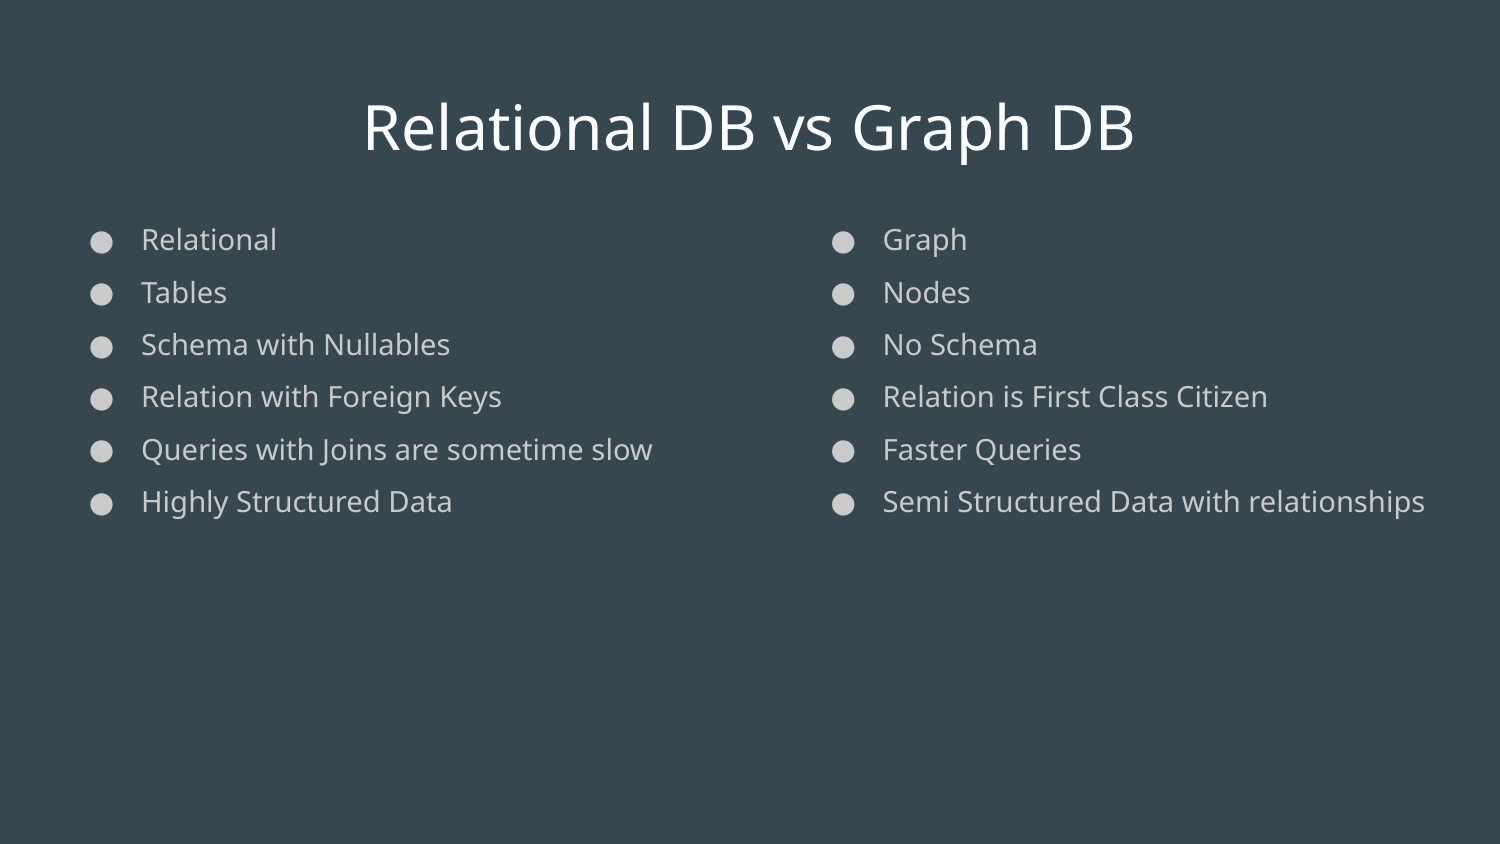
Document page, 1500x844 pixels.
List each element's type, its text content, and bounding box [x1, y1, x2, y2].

list Graph Nodes No Schema Relation is First Class Citizen Faster Queries Semi Structured Data with relationships [792, 189, 1449, 750]
title Relational DB vs Graph DB [51, 72, 1449, 167]
list Relational Tables Schema with Nullables Relation with Foreign Keys Queries with Joins are sometime slow Highly Structured Data [51, 189, 708, 750]
